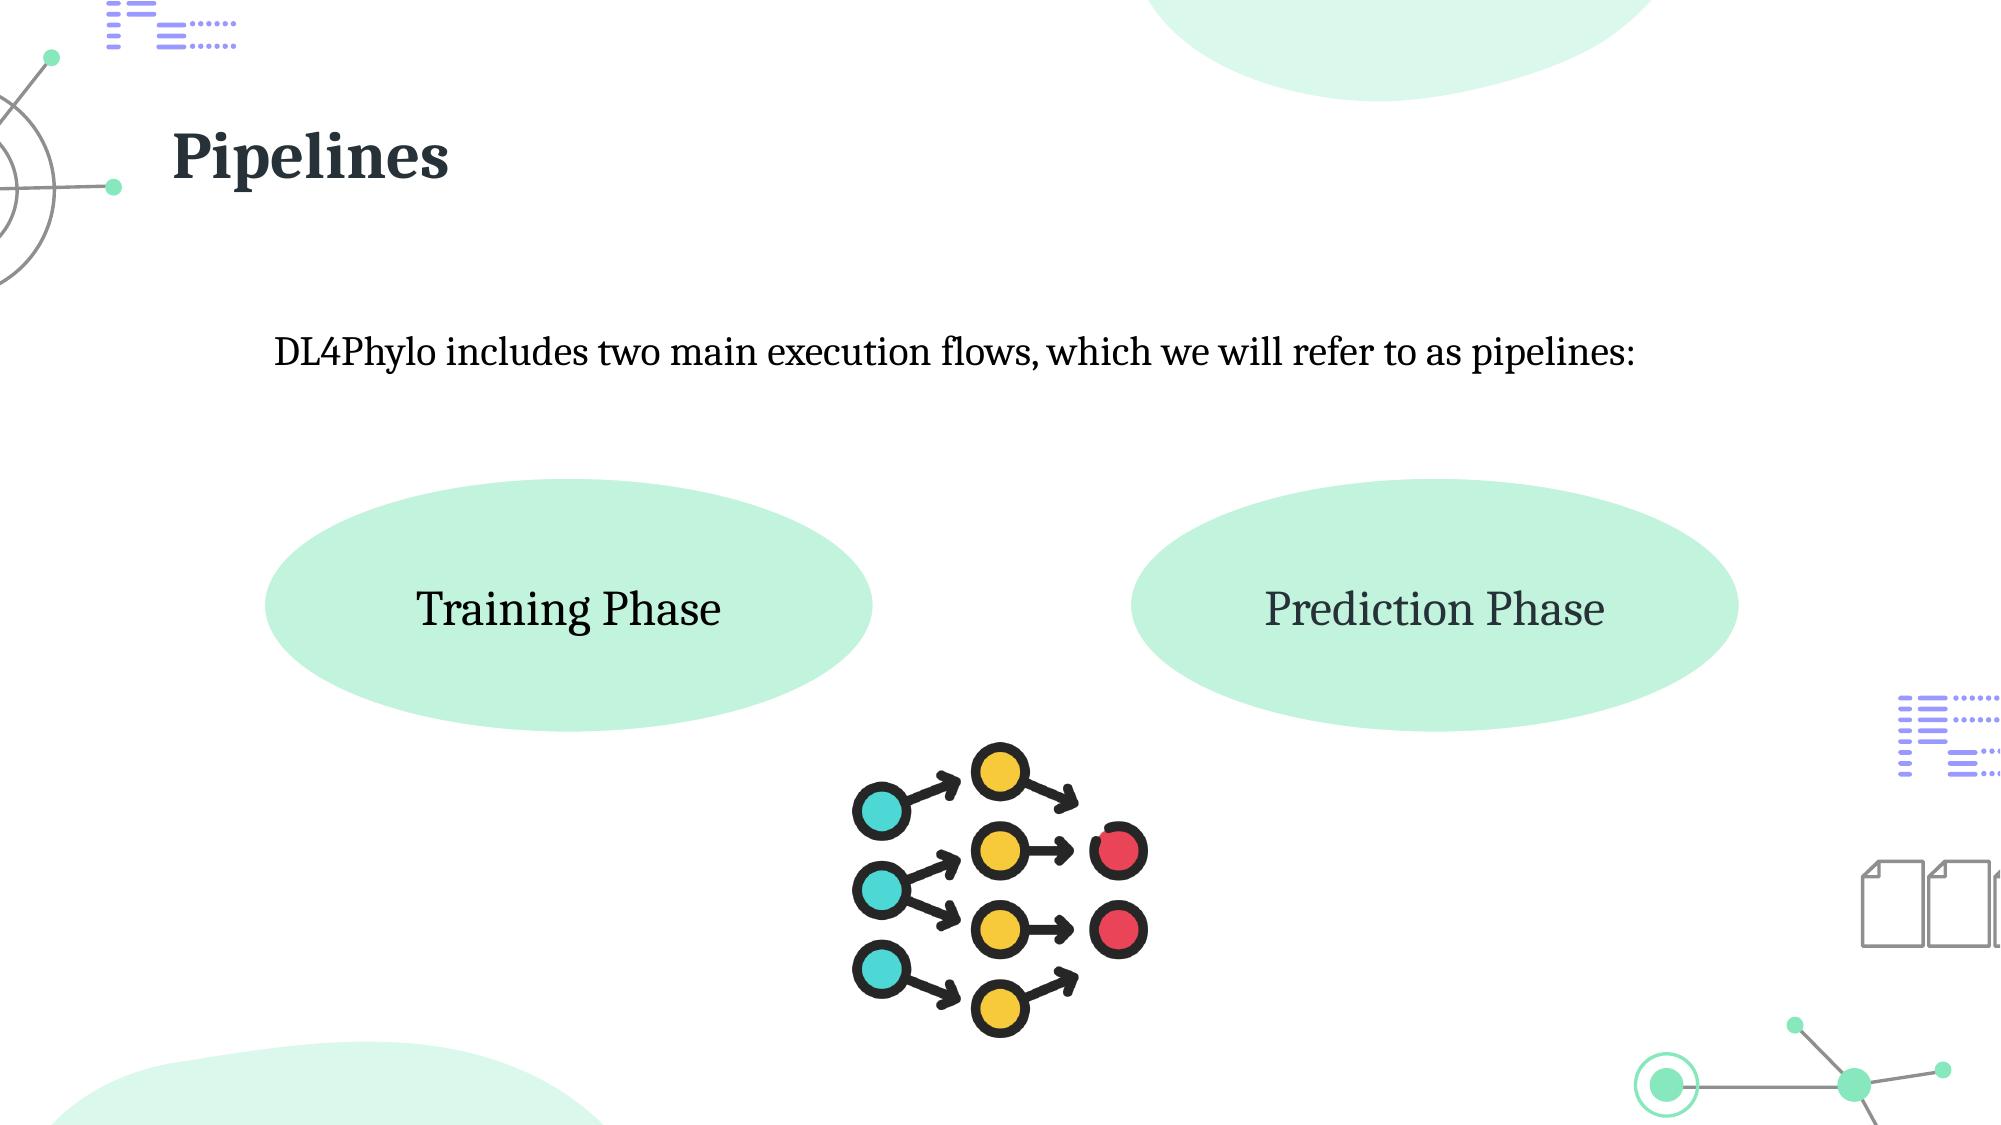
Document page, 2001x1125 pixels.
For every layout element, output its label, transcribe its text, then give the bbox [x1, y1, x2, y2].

text_box DL4Phylo includes two main execution flows, which we will refer to as pipelines: [259, 316, 1741, 382]
text_box Prediction Phase [1126, 474, 1743, 736]
picture [852, 742, 1148, 1038]
text_box Training Phase [260, 474, 877, 736]
title Pipelines [157, 97, 1843, 223]
